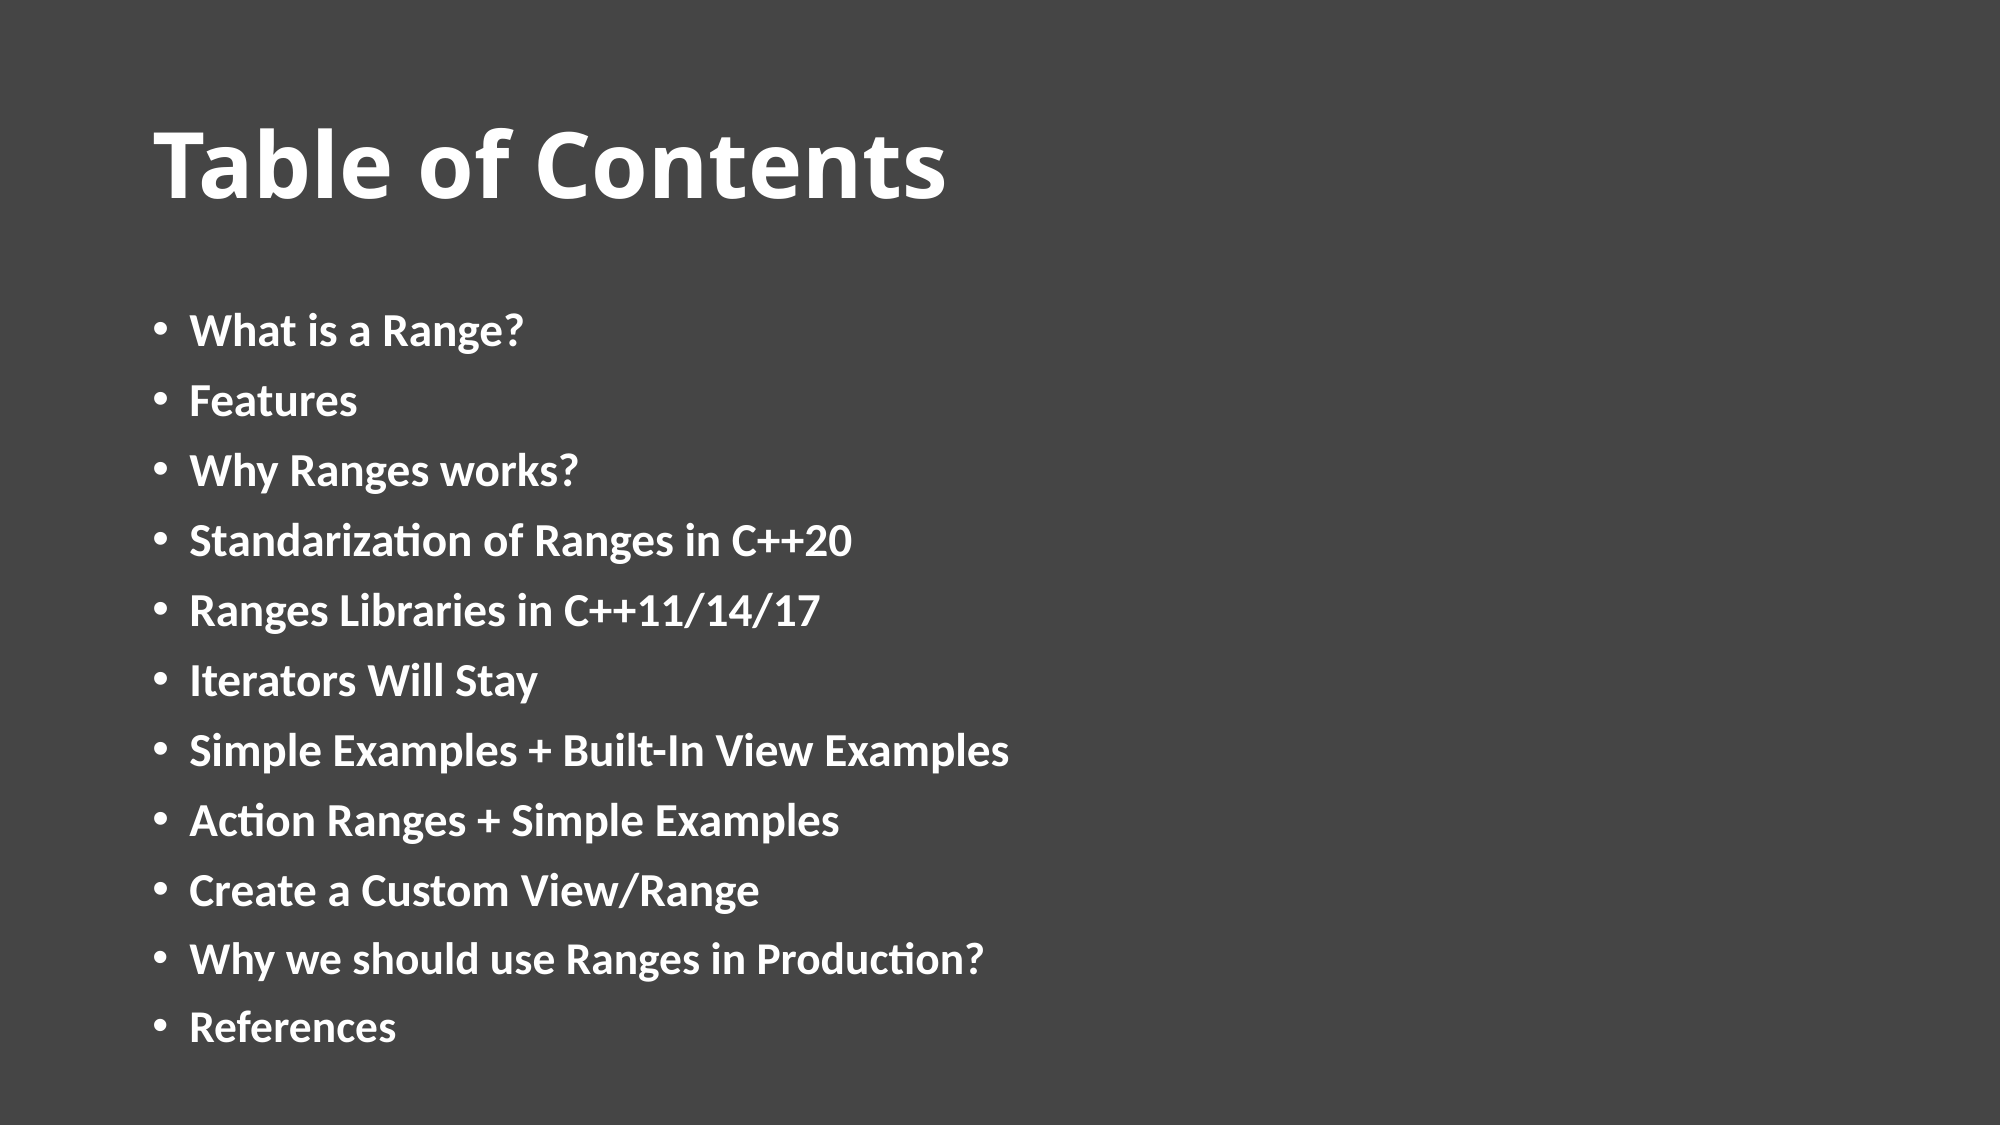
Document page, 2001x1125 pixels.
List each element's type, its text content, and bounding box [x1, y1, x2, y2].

list What is a Range? Features Why Ranges works? Standarization of Ranges in C++20 Ranges Libraries in C++11/14/17 Iterators Will Stay Simple Examples + Built-In View Examples Action Ranges + Simple Examples Create a Custom View/Range Why we should use Ranges in Production? References [137, 244, 1863, 1066]
title Table of Contents [137, 59, 1863, 244]
